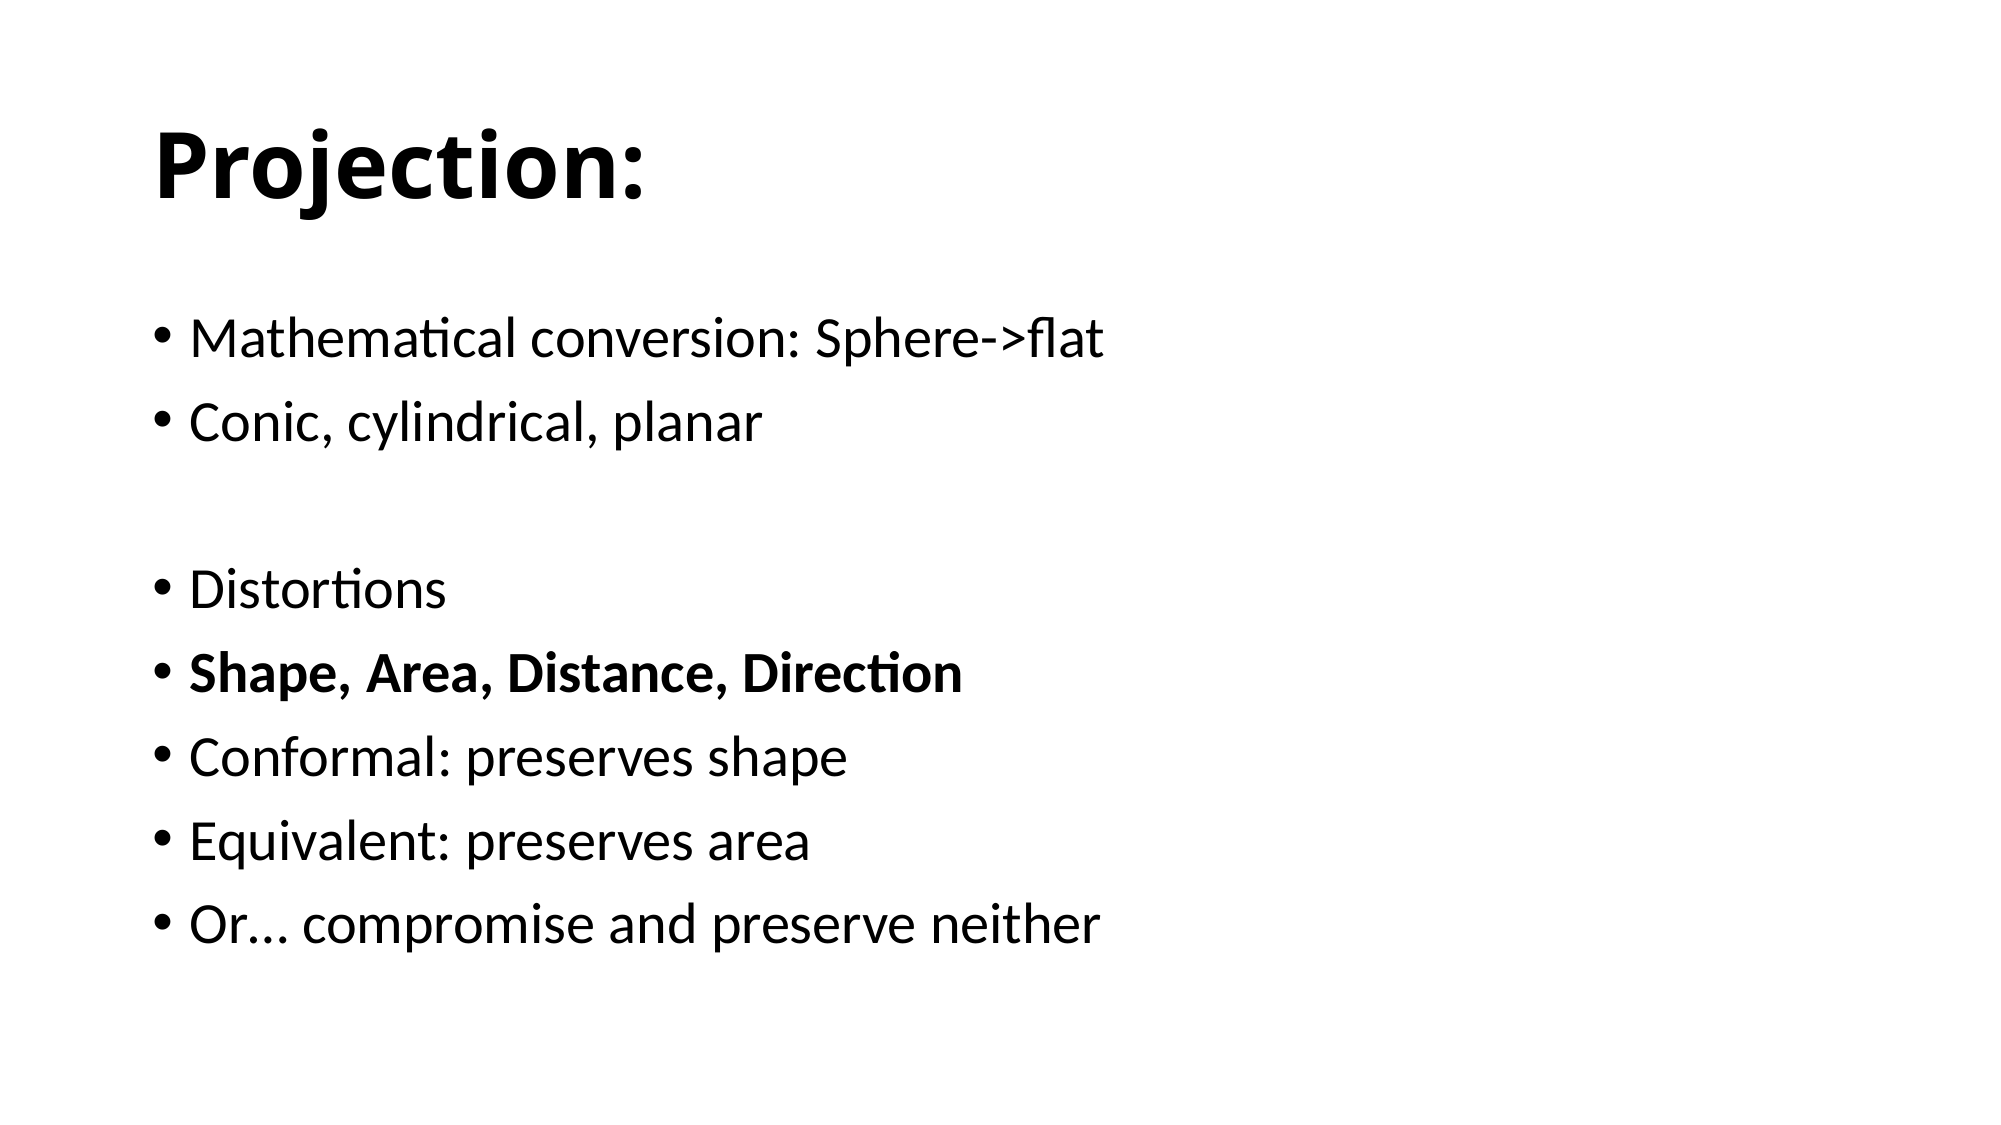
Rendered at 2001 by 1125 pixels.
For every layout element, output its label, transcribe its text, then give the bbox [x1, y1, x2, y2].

title Projection: [137, 59, 1863, 278]
list Mathematical conversion: Sphere->flat Conic, cylindrical, planar Distortions Shape, Area, Distance, Direction Conformal: preserves shape Equivalent: preserves area Or… compromise and preserve neither [137, 299, 1863, 1014]
